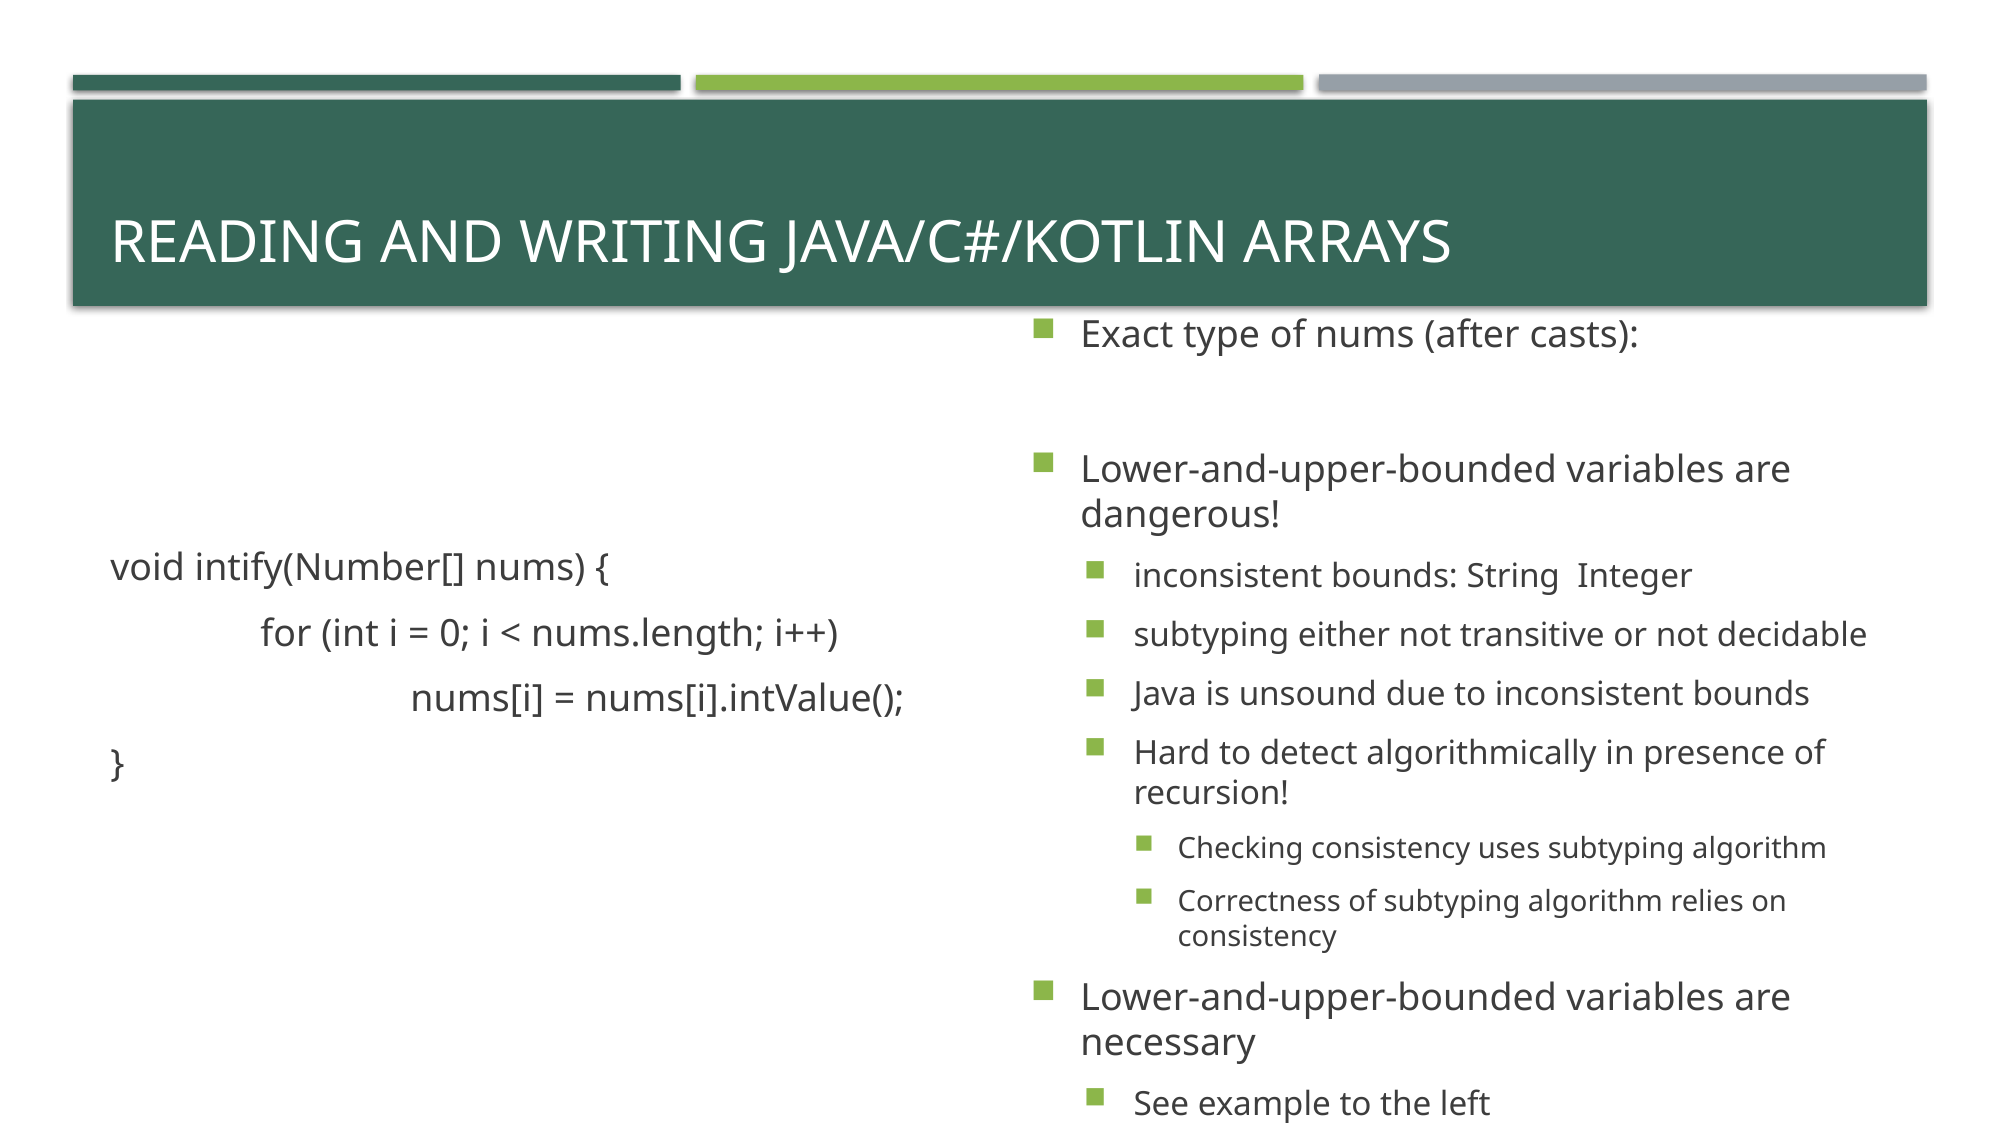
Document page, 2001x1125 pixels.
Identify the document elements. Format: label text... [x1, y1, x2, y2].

title Reading and Writing Java/C#/Kotlin Arrays [95, 119, 1905, 282]
list void intify(Number[] nums) { for (int i = 0; i < nums.length; i++) nums[i] = nums[i].intValue(); } [95, 365, 985, 962]
